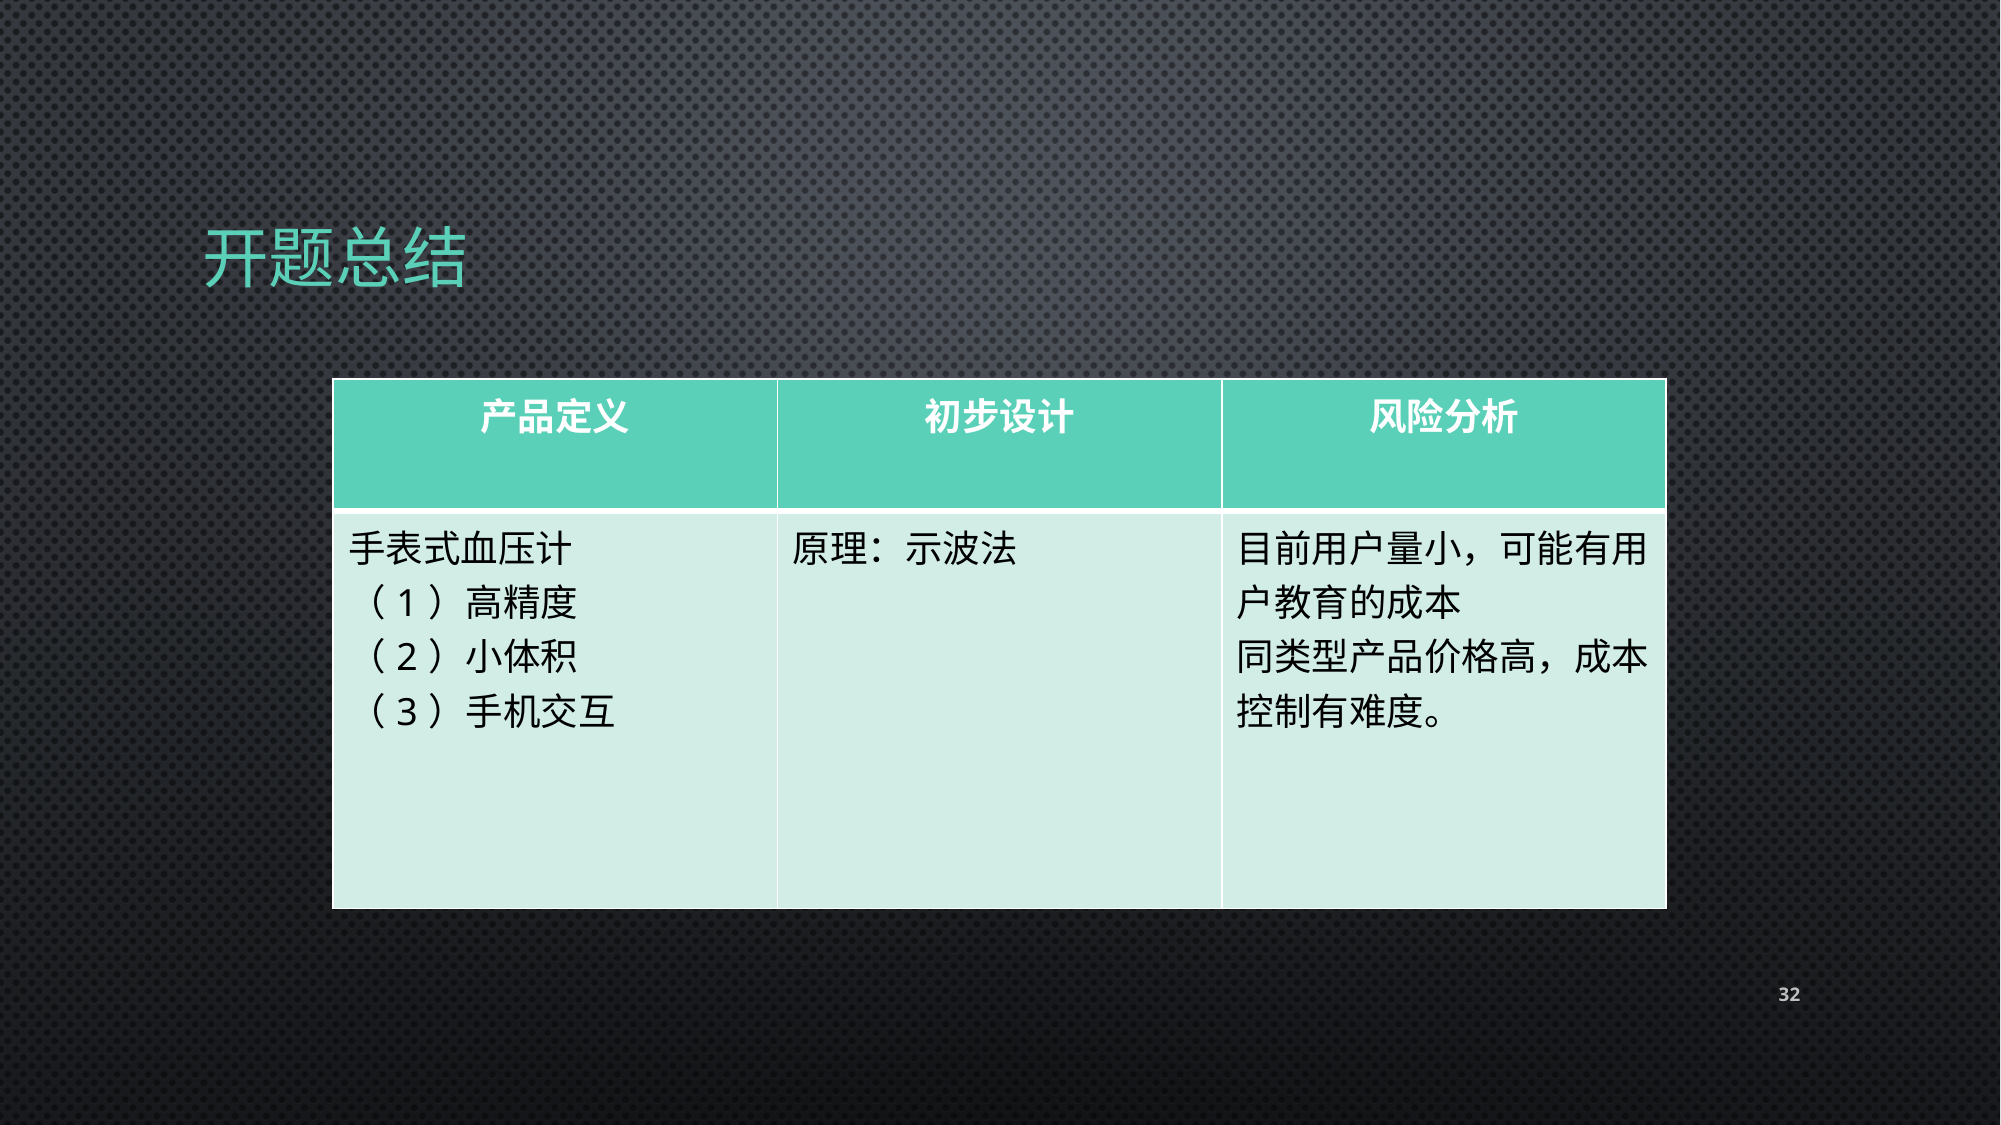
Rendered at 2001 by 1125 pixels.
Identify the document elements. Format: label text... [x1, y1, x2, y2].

table_header 风险分析 [1223, 380, 1665, 508]
table_cell 目前用户量小，可能有用户教育的成本 同类型产品价格高，成本控制有难度。 [1223, 514, 1665, 908]
title 开题总结 [187, 99, 1813, 413]
table_cell 原理：示波法 [778, 514, 1221, 908]
table_header 产品定义 [334, 380, 777, 508]
slide_number 32 [1724, 965, 1816, 1025]
table_header 初步设计 [778, 380, 1221, 508]
table_cell 手表式血压计 （1）高精度 （2）小体积 （3）手机交互 [334, 514, 777, 908]
